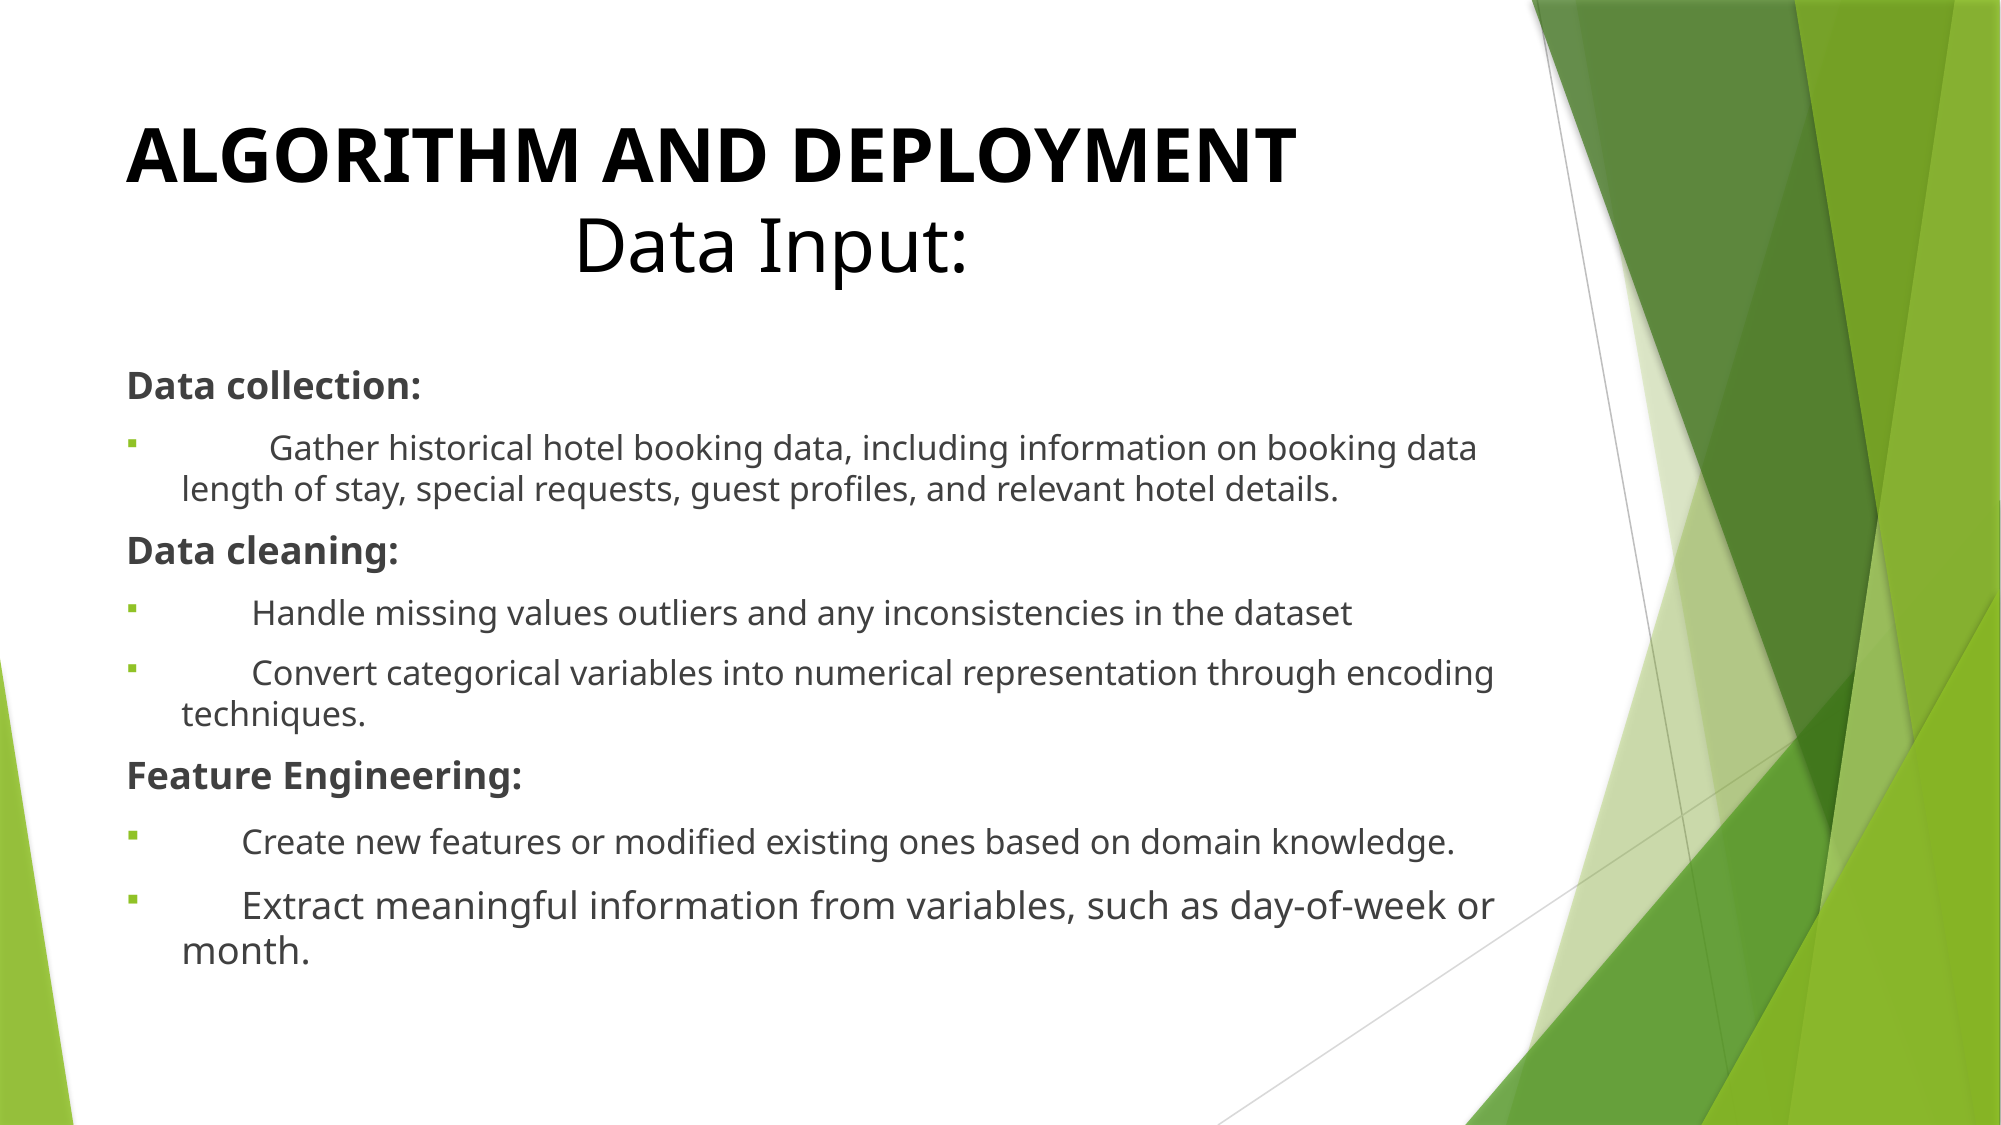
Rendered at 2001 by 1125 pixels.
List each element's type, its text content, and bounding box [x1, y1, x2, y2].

list Data collection: Gather historical hotel booking data, including information on booking data length of stay, special requests, guest profiles, and relevant hotel details. Data cleaning: Handle missing values outliers and any inconsistencies in the dataset Convert categorical variables into numerical representation through encoding techniques. Feature Engineering: Create new features or modified existing ones based on domain knowledge. Extract meaningful information from variables, such as day-of-week or month. [111, 354, 1522, 992]
title ALGORITHM AND DEPLOYMENT Data Input: [111, 99, 1522, 317]
